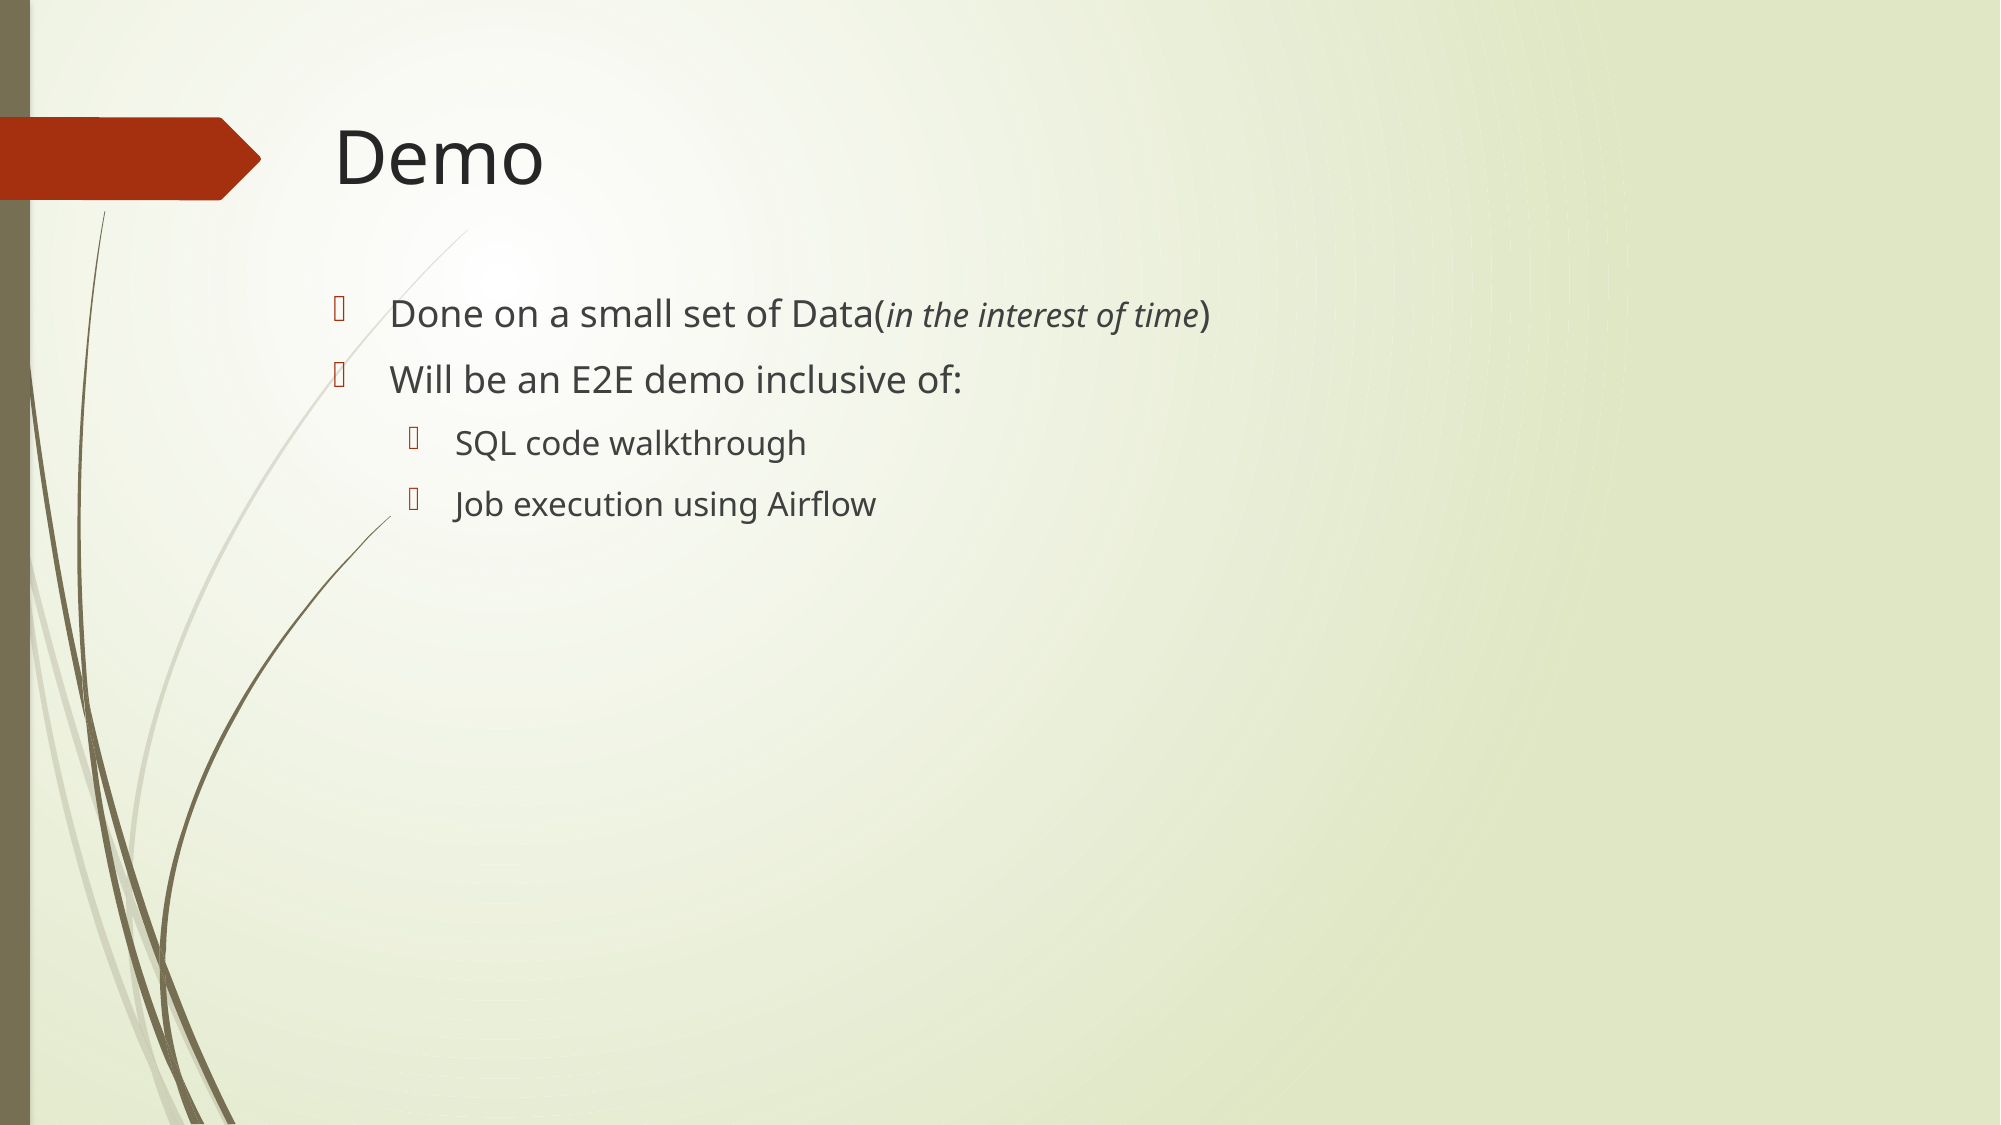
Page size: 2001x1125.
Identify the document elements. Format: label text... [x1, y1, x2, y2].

list Done on a small set of Data(in the interest of time) Will be an E2E demo inclusive of: SQL code walkthrough Job execution using Airflow [318, 282, 1781, 903]
text_box Demo [318, 102, 1912, 222]
